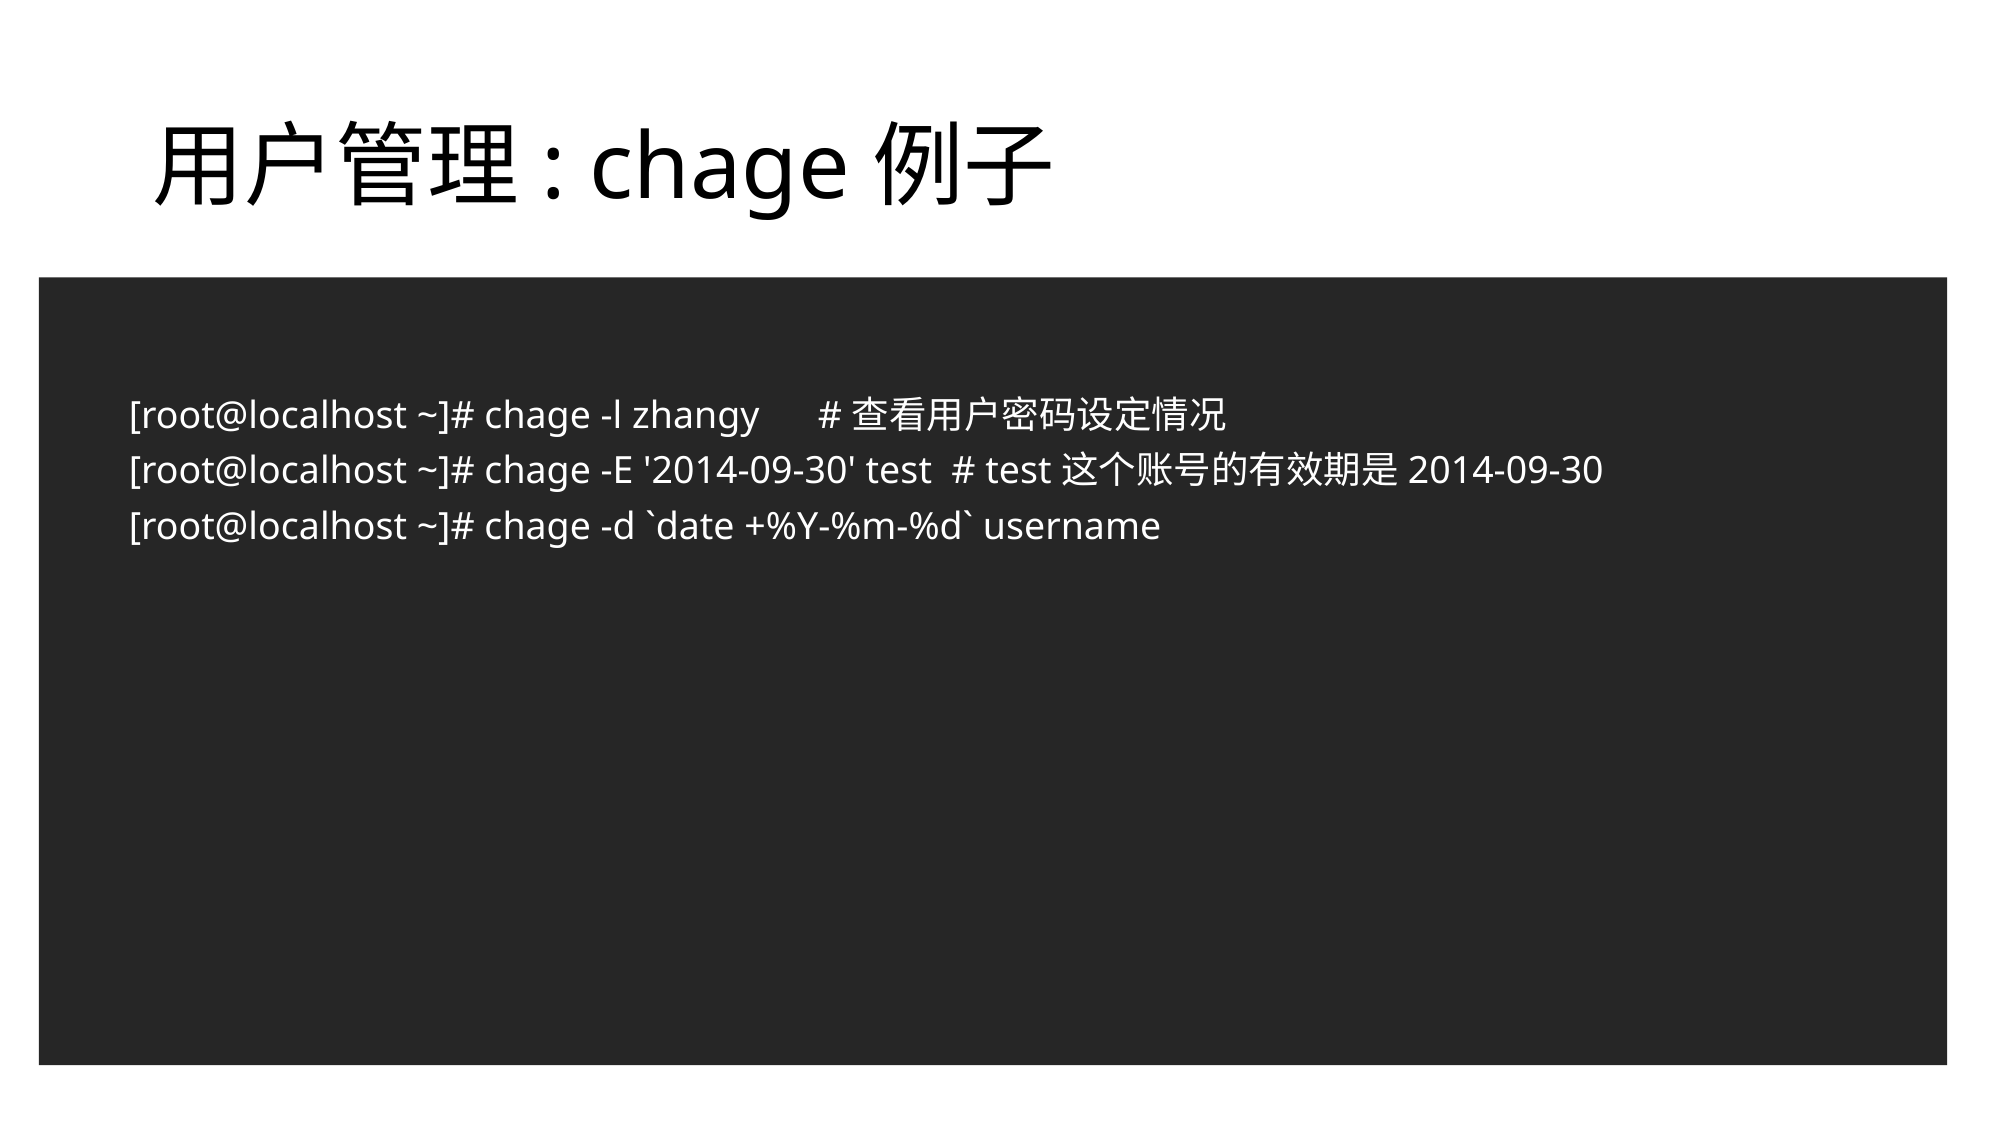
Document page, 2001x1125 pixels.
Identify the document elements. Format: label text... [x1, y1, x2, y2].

title 用户管理: chage例子 [137, 59, 1863, 277]
list [root@localhost ~]# chage -l zhangy #查看用户密码设定情况 [root@localhost ~]# chage -E '2014-09-30' test # test这个账号的有效期是2014-09-30 [root@localhost ~]# chage -d `date +%Y-%m-%d` username [38, 277, 1948, 1066]
